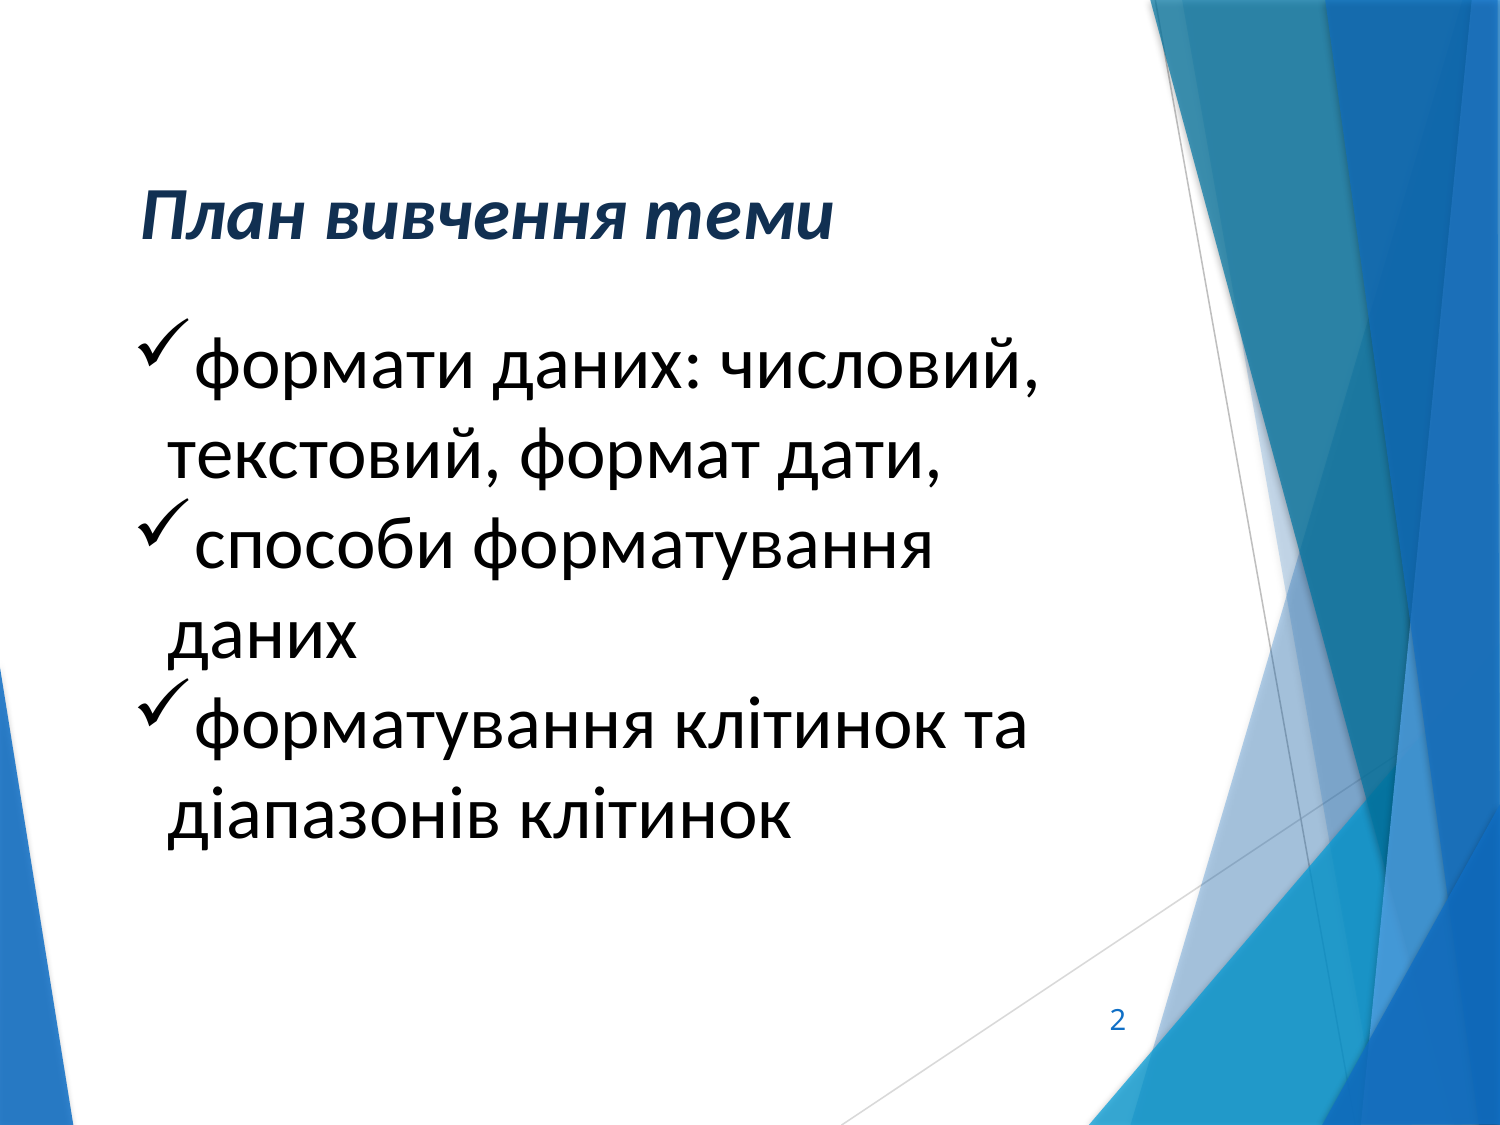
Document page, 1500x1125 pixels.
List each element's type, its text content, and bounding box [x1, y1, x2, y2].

slide_number 2 [1057, 991, 1142, 1051]
text_box План вивчення теми [124, 156, 1113, 262]
text_box формати даних: числовий, текстовий, формат дати, способи форматування даних форматування клітинок та діапазонів клітинок [117, 306, 1113, 862]
